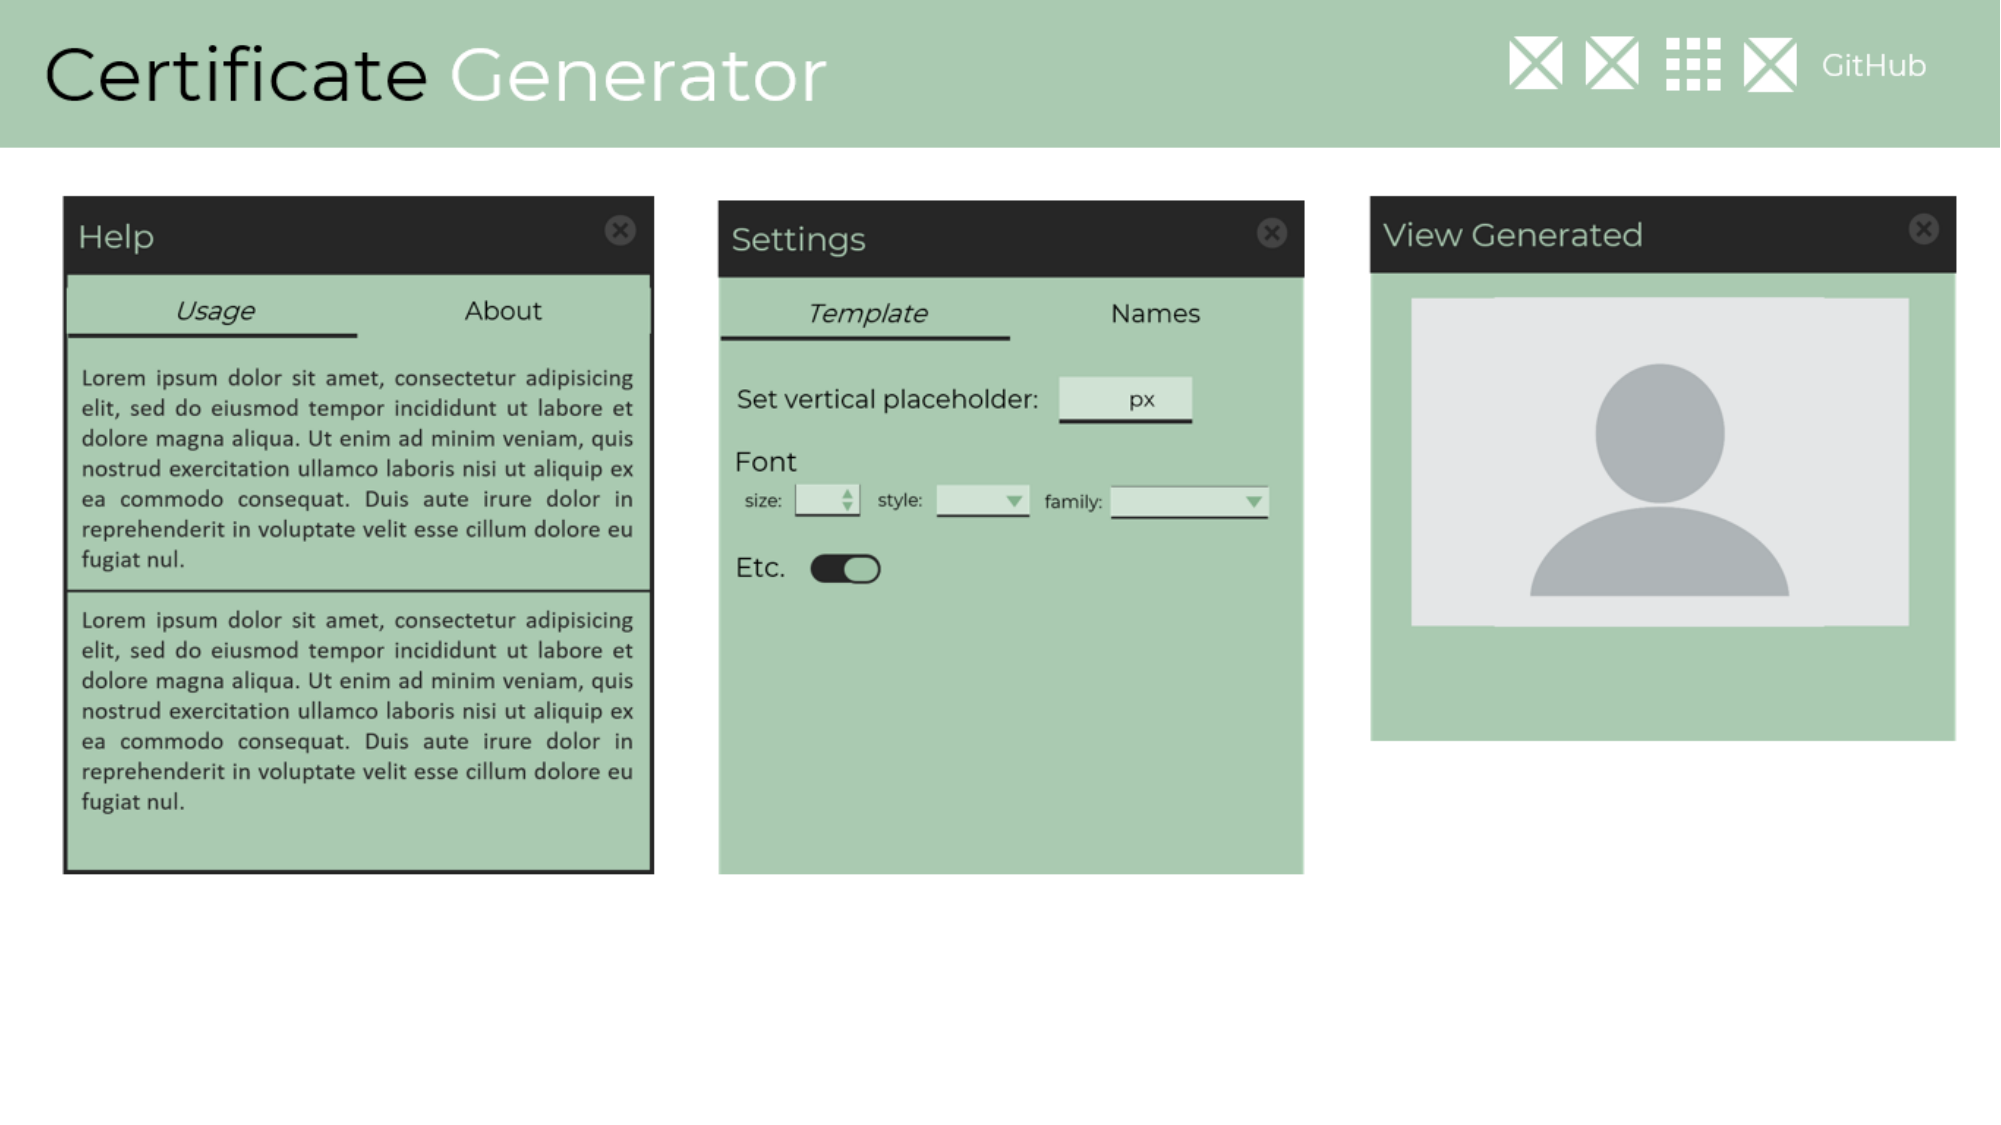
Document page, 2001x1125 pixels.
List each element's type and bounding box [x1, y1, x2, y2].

text_box [0, 0, 4, 149]
picture [4, 0, 2000, 1125]
